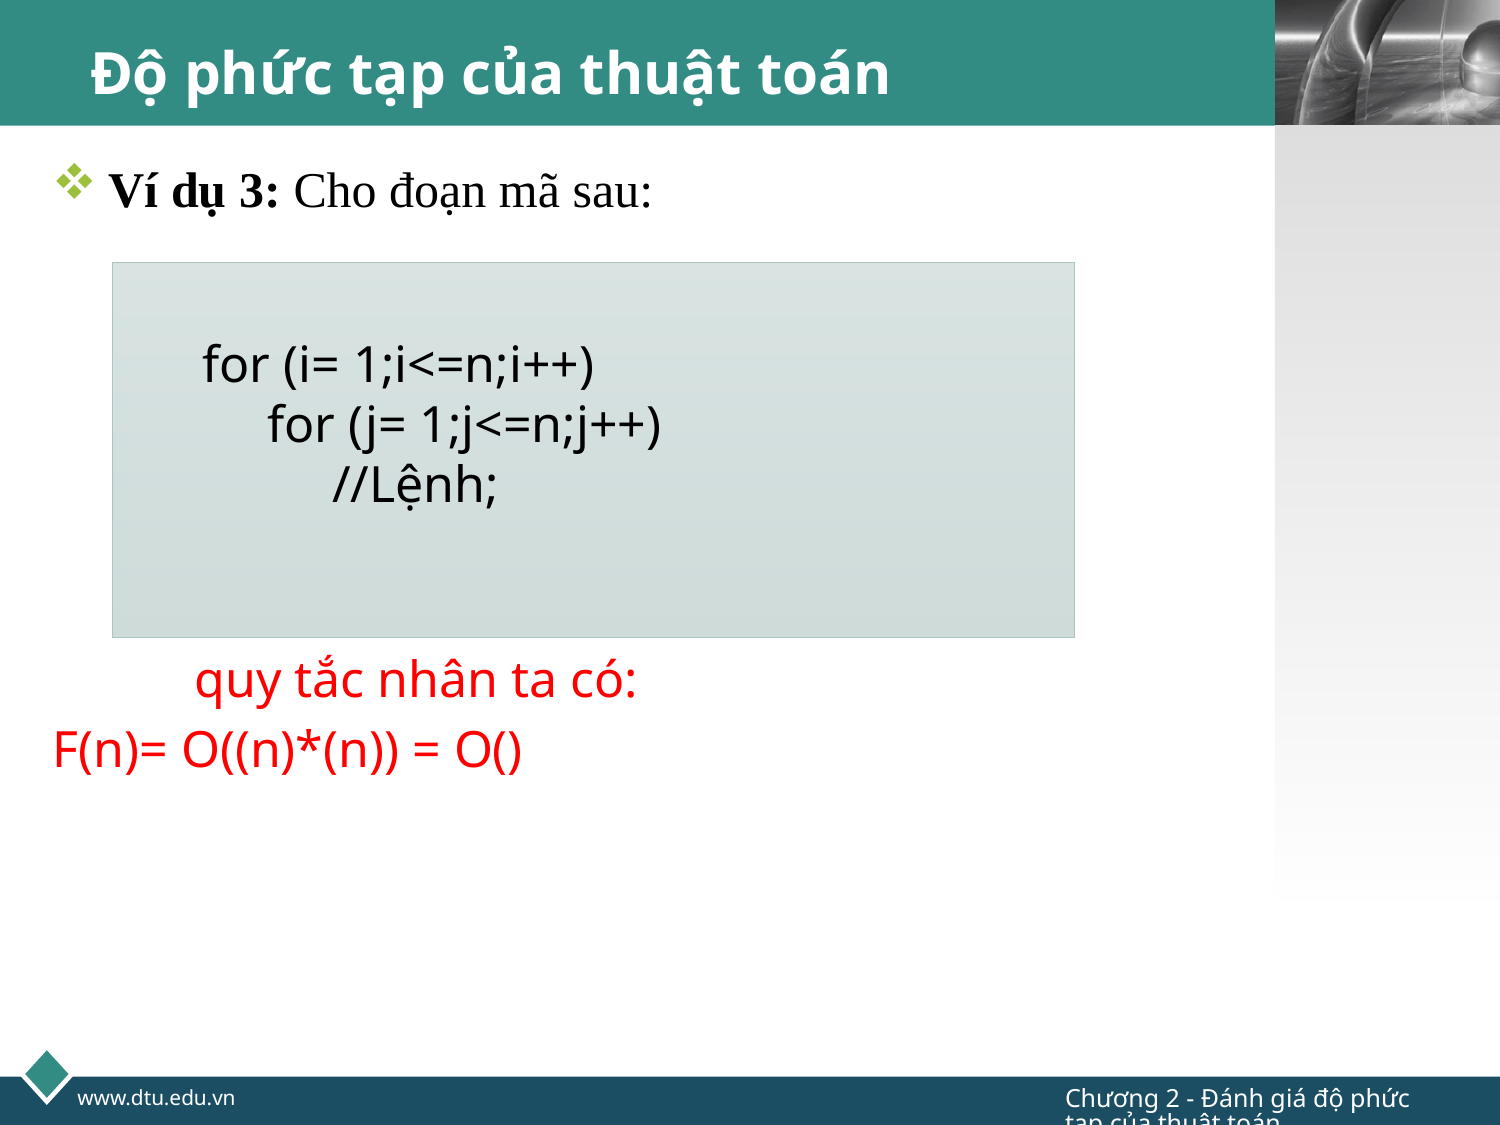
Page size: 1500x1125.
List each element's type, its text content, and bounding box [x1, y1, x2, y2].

slide_number www.dtu.edu.vn [62, 1077, 463, 1113]
text_box for (i= 1;i<=n;i++) for (j= 1;j<=n;j++) //Lệnh; [112, 262, 1075, 638]
footer Chương 2 - Đánh giá độ phức tạp của thuật toán [1050, 1074, 1438, 1115]
title Độ phức tạp của thuật toán [75, 24, 1425, 118]
picture [1275, 0, 1500, 125]
